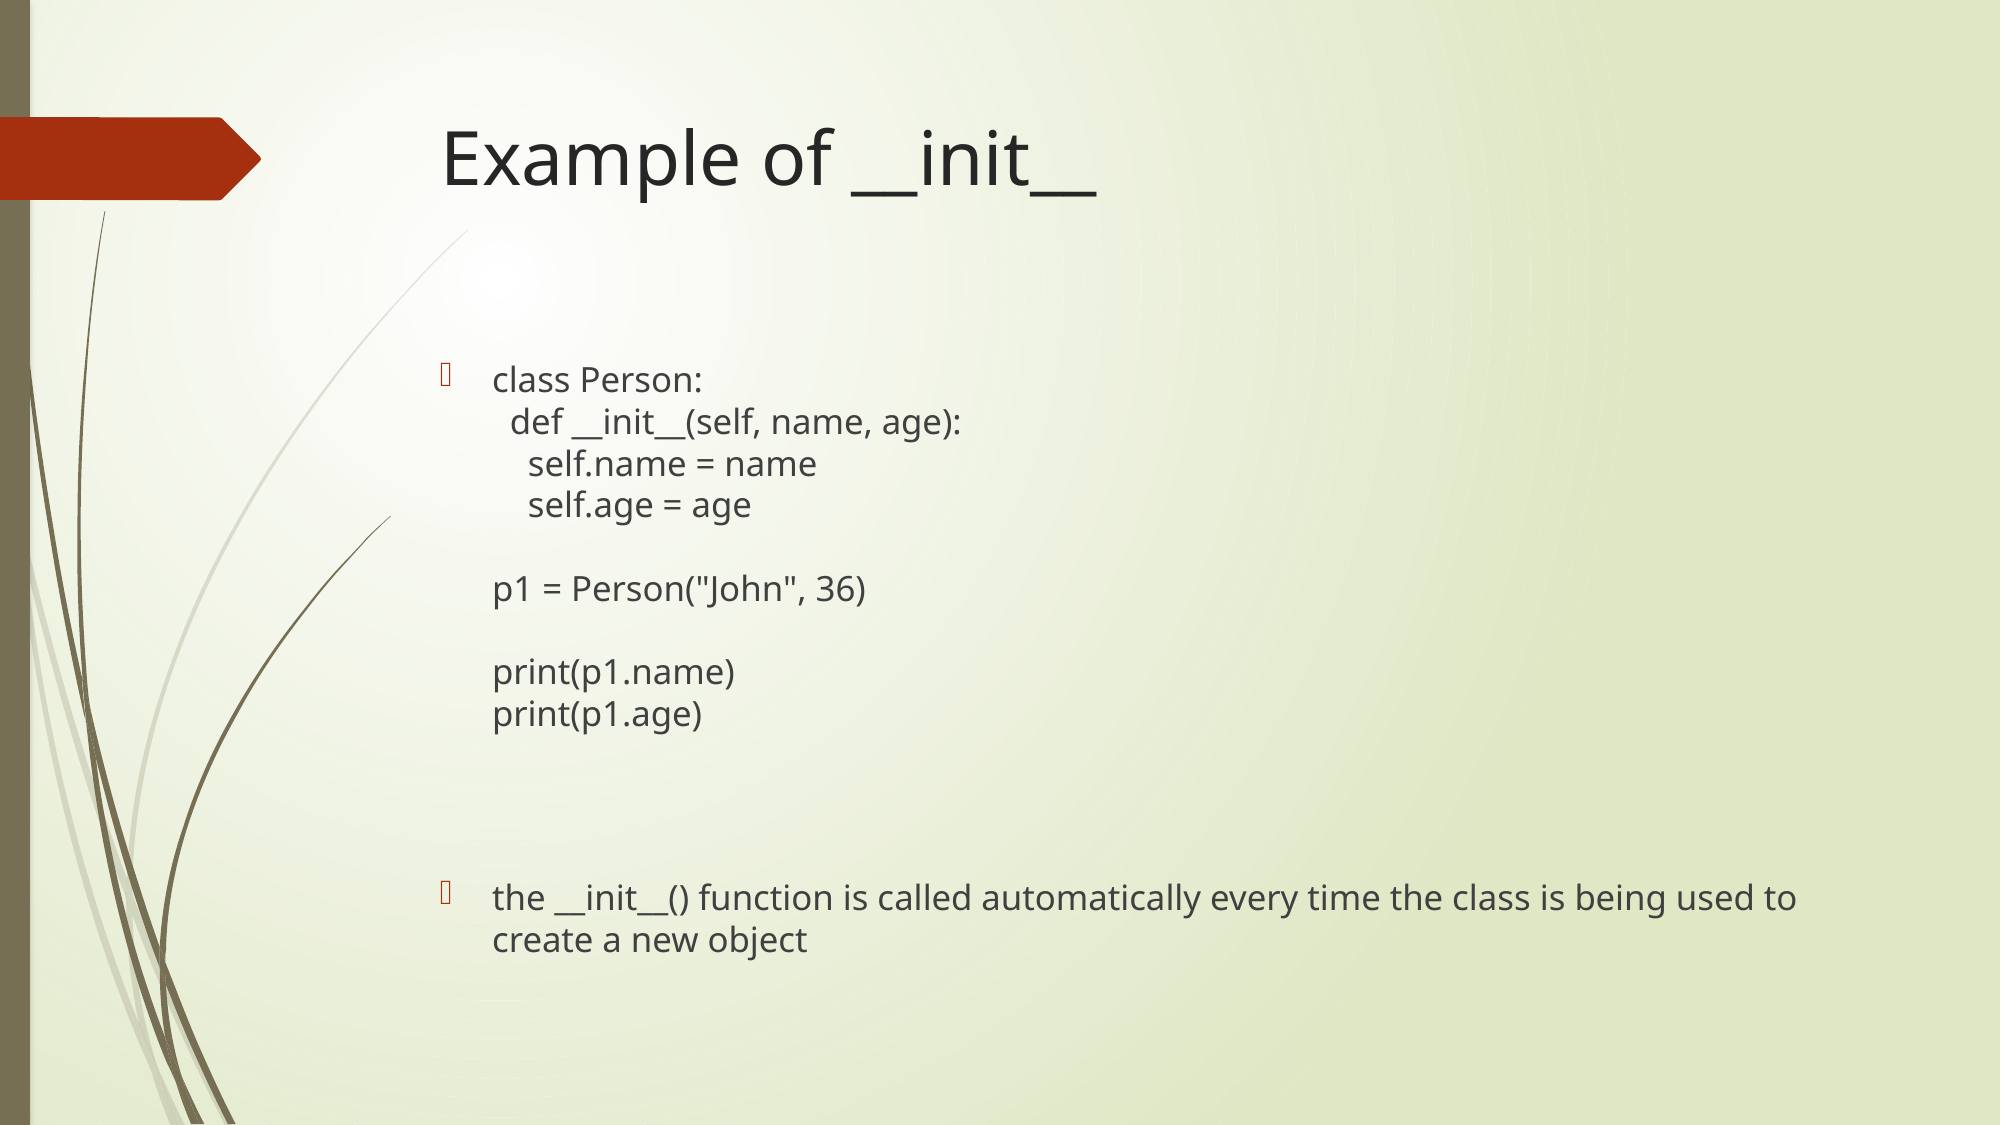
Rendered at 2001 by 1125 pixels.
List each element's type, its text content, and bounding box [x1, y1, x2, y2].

title Example of __init__ [425, 102, 1888, 313]
list class Person: def __init__(self, name, age): self.name = name self.age = age p1 = Person("John", 36) print(p1.name) print(p1.age) the __init__() function is called automatically every time the class is being used to create a new object [424, 350, 1888, 970]
